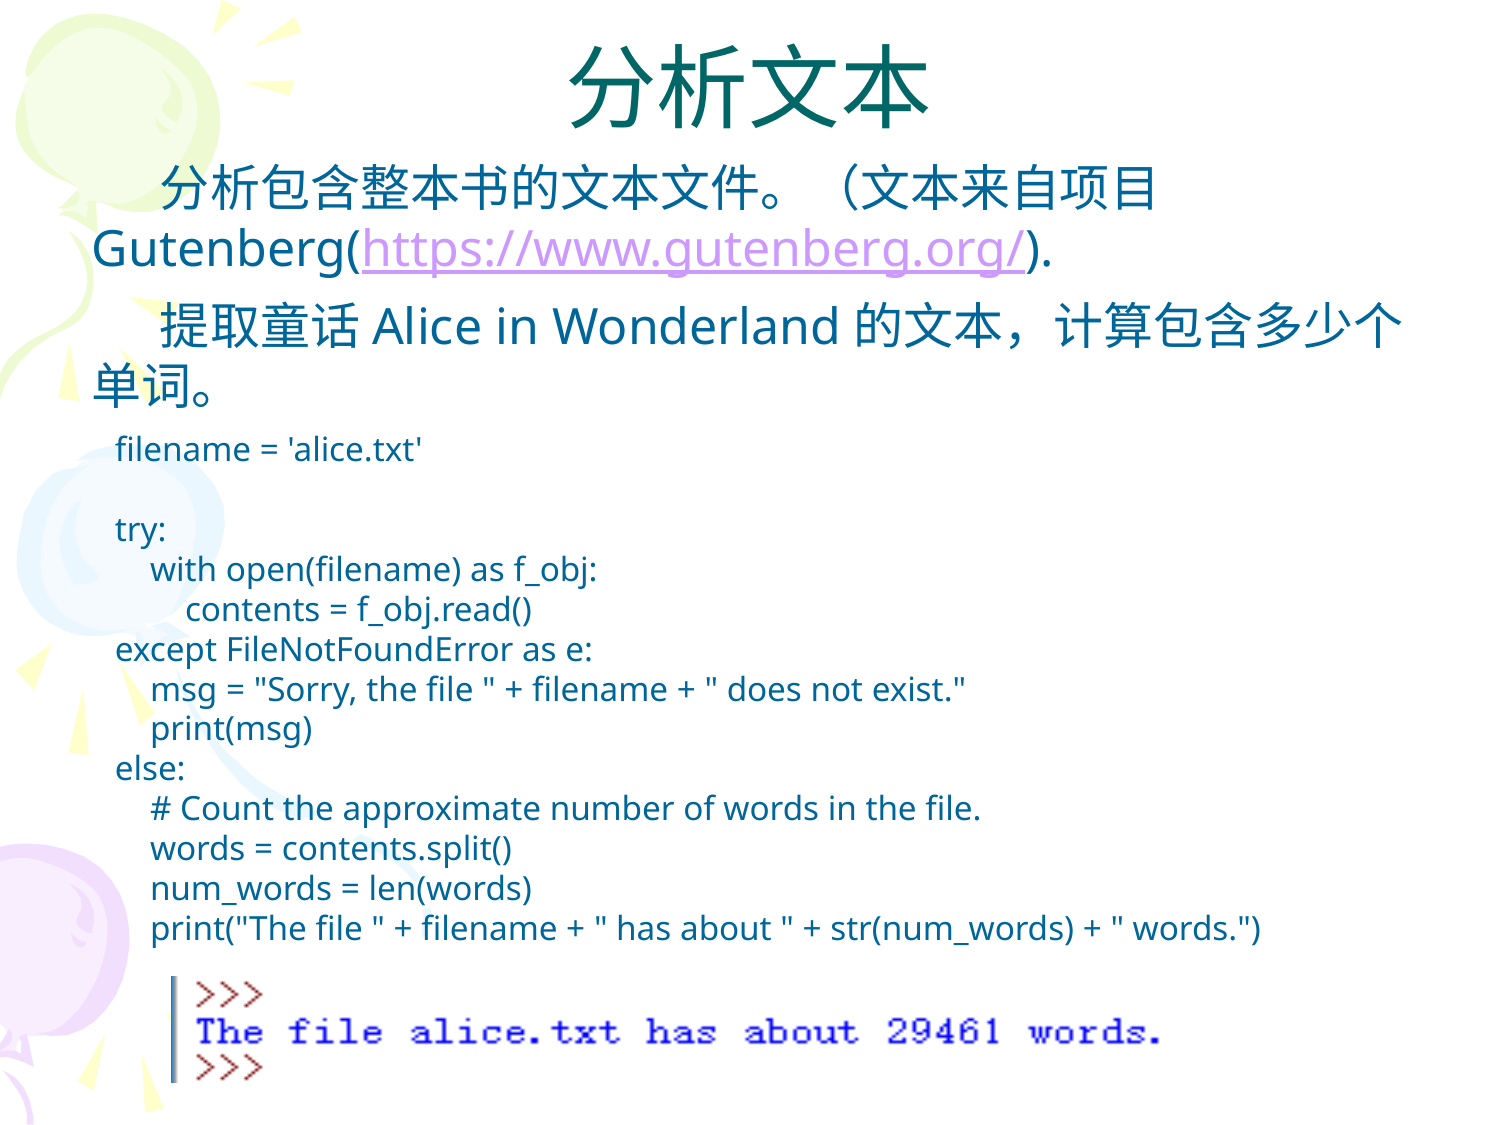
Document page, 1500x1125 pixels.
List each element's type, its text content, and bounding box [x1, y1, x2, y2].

text_box filename = 'alice.txt' try: with open(filename) as f_obj: contents = f_obj.read() except FileNotFoundError as e: msg = "Sorry, the file " + filename + " does not exist." print(msg) else: # Count the approximate number of words in the file. words = contents.split() num_words = len(words) print("The file " + filename + " has about " + str(num_words) + " words.") [100, 420, 1459, 955]
picture [170, 975, 1237, 1083]
title 分析文本 [72, 16, 1426, 150]
list 分析包含整本书的文本文件。（文本来自项目Gutenberg(https://www.gutenberg.org/). 提取童话Alice in Wonderland的文本，计算包含多少个单词。 [76, 148, 1427, 409]
